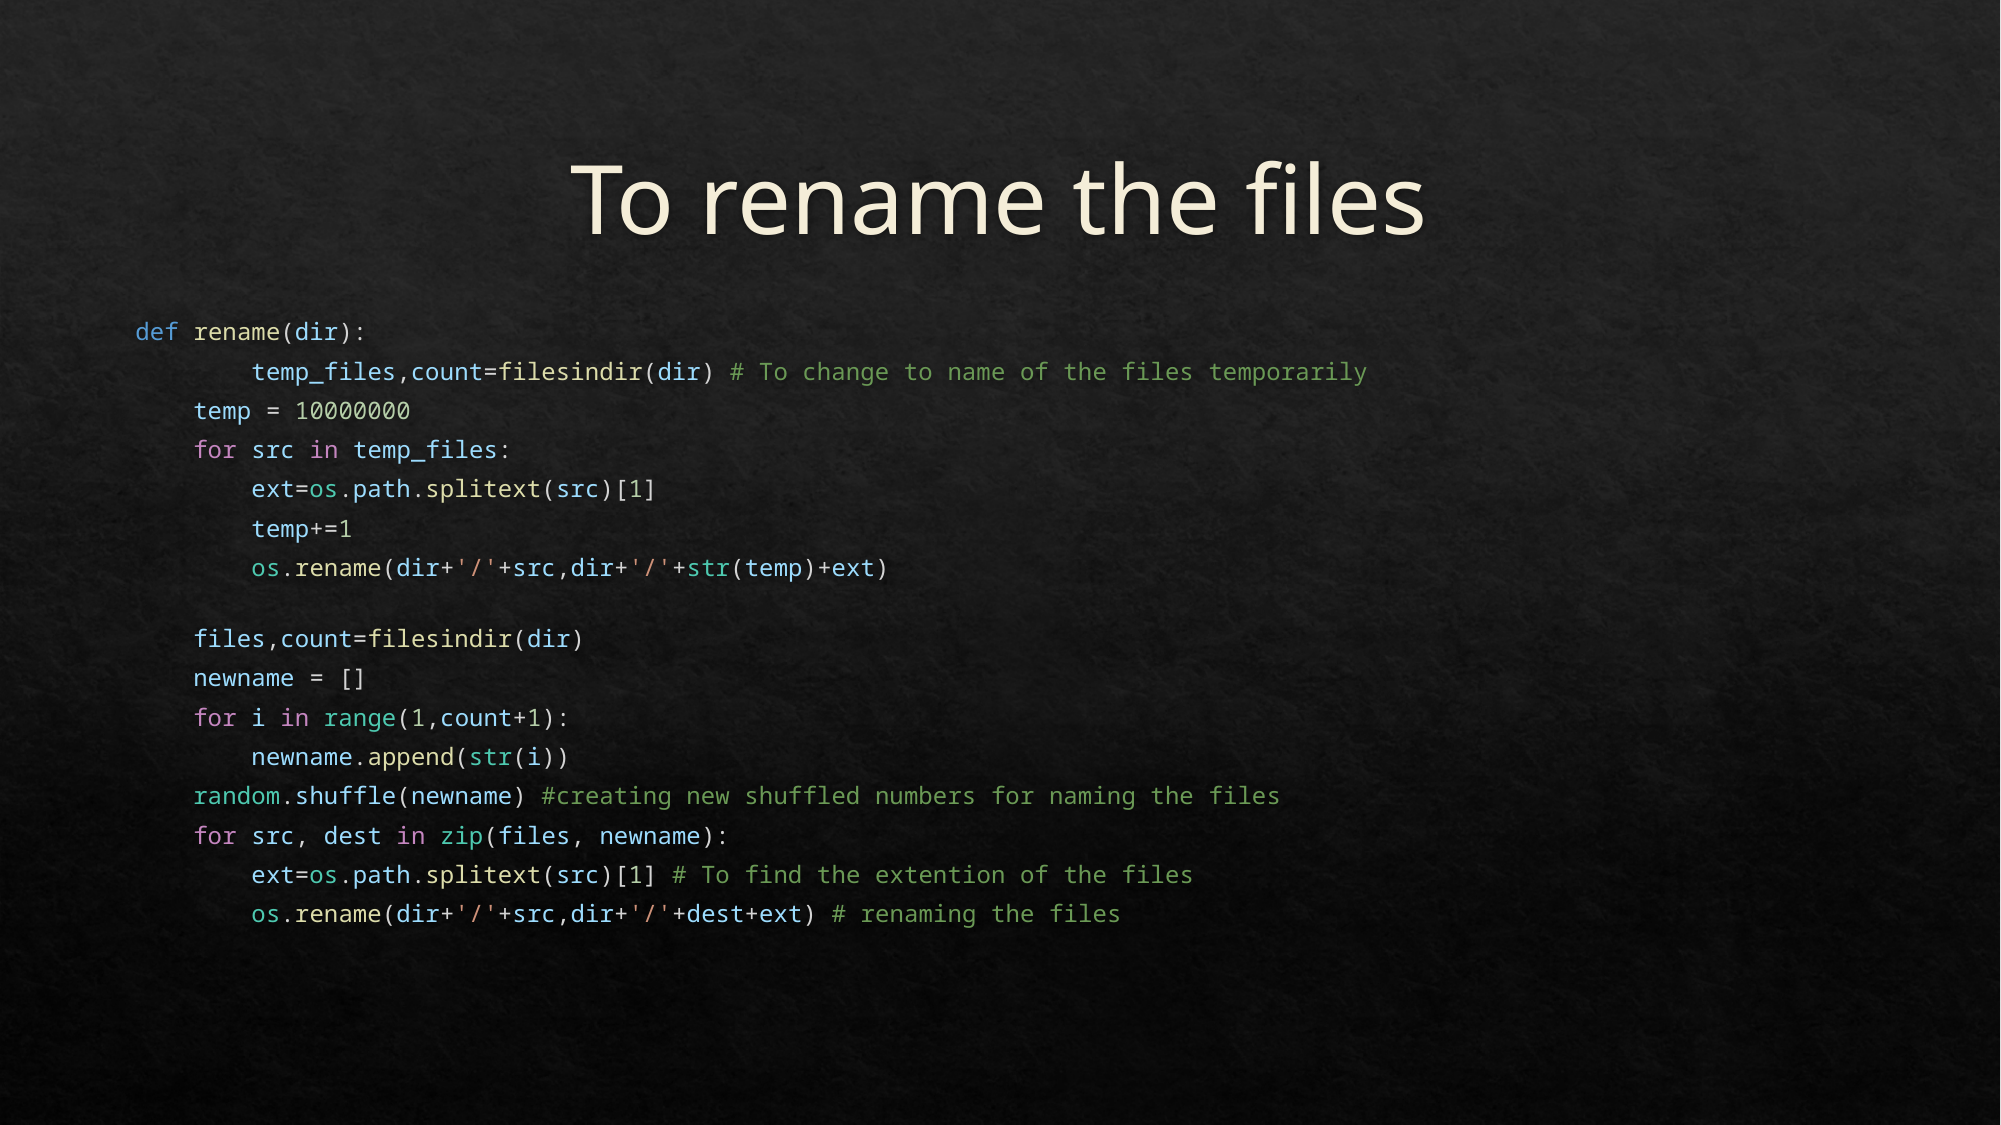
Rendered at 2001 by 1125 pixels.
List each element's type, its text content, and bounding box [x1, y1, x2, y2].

list def rename(dir): temp_files,count=filesindir(dir) # To change to name of the files temporarily temp = 10000000 for src in temp_files: ext=os.path.splitext(src)[1] temp+=1 os.rename(dir+'/'+src,dir+'/'+str(temp)+ext) files,count=filesindir(dir) newname = [] for i in range(1,count+1): newname.append(str(i)) random.shuffle(newname) #creating new shuffled numbers for naming the files for src, dest in zip(files, newname): ext=os.path.splitext(src)[1] # To find the extention of the files os.rename(dir+'/'+src,dir+'/'+dest+ext) # renaming the files [114, 306, 1849, 950]
title To rename the files [149, 99, 1849, 301]
